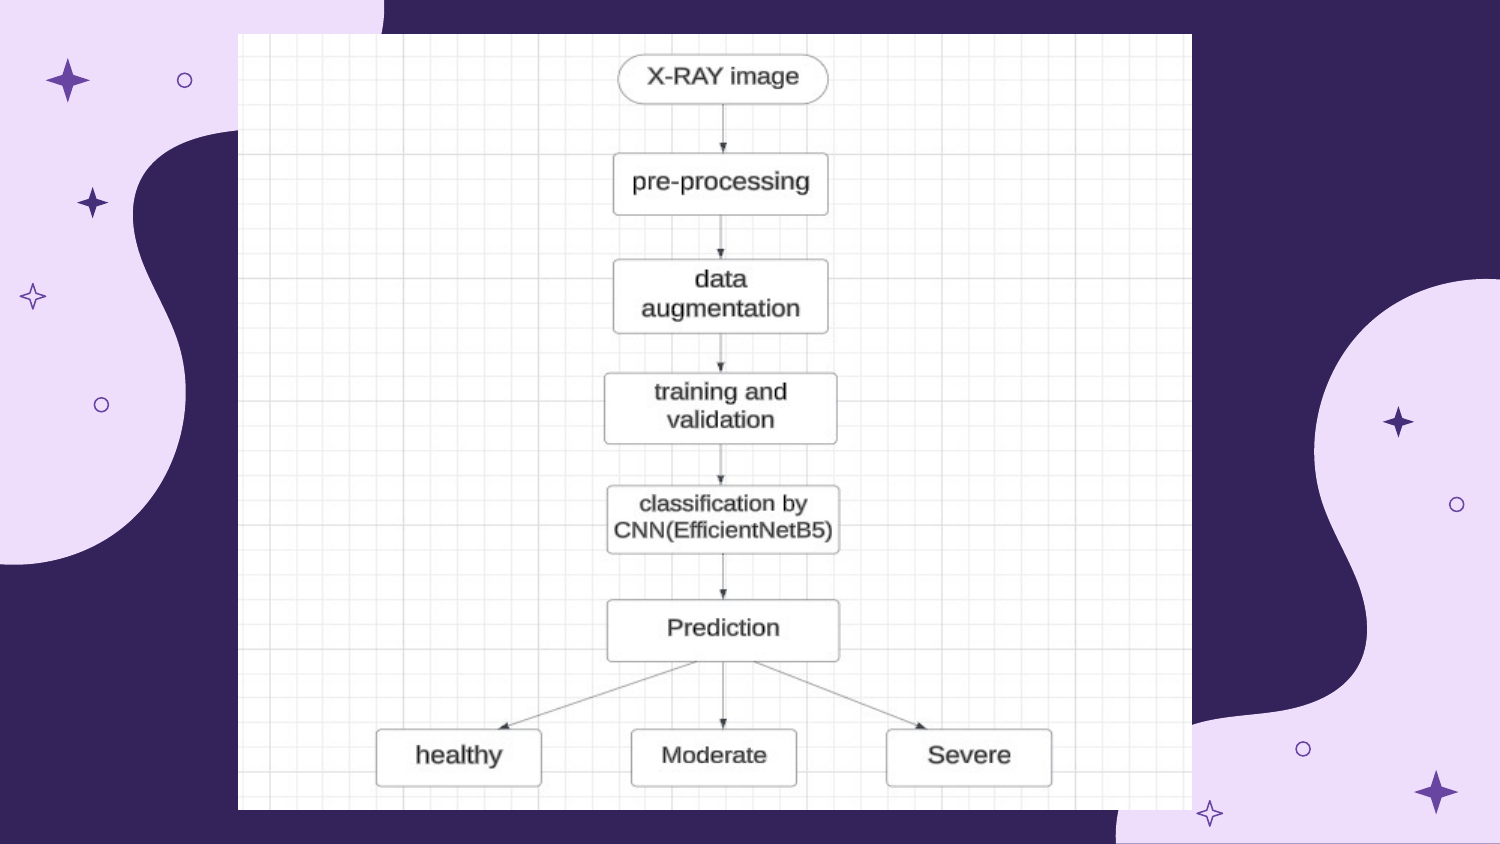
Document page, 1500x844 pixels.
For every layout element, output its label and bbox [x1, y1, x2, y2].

picture [238, 34, 1192, 810]
